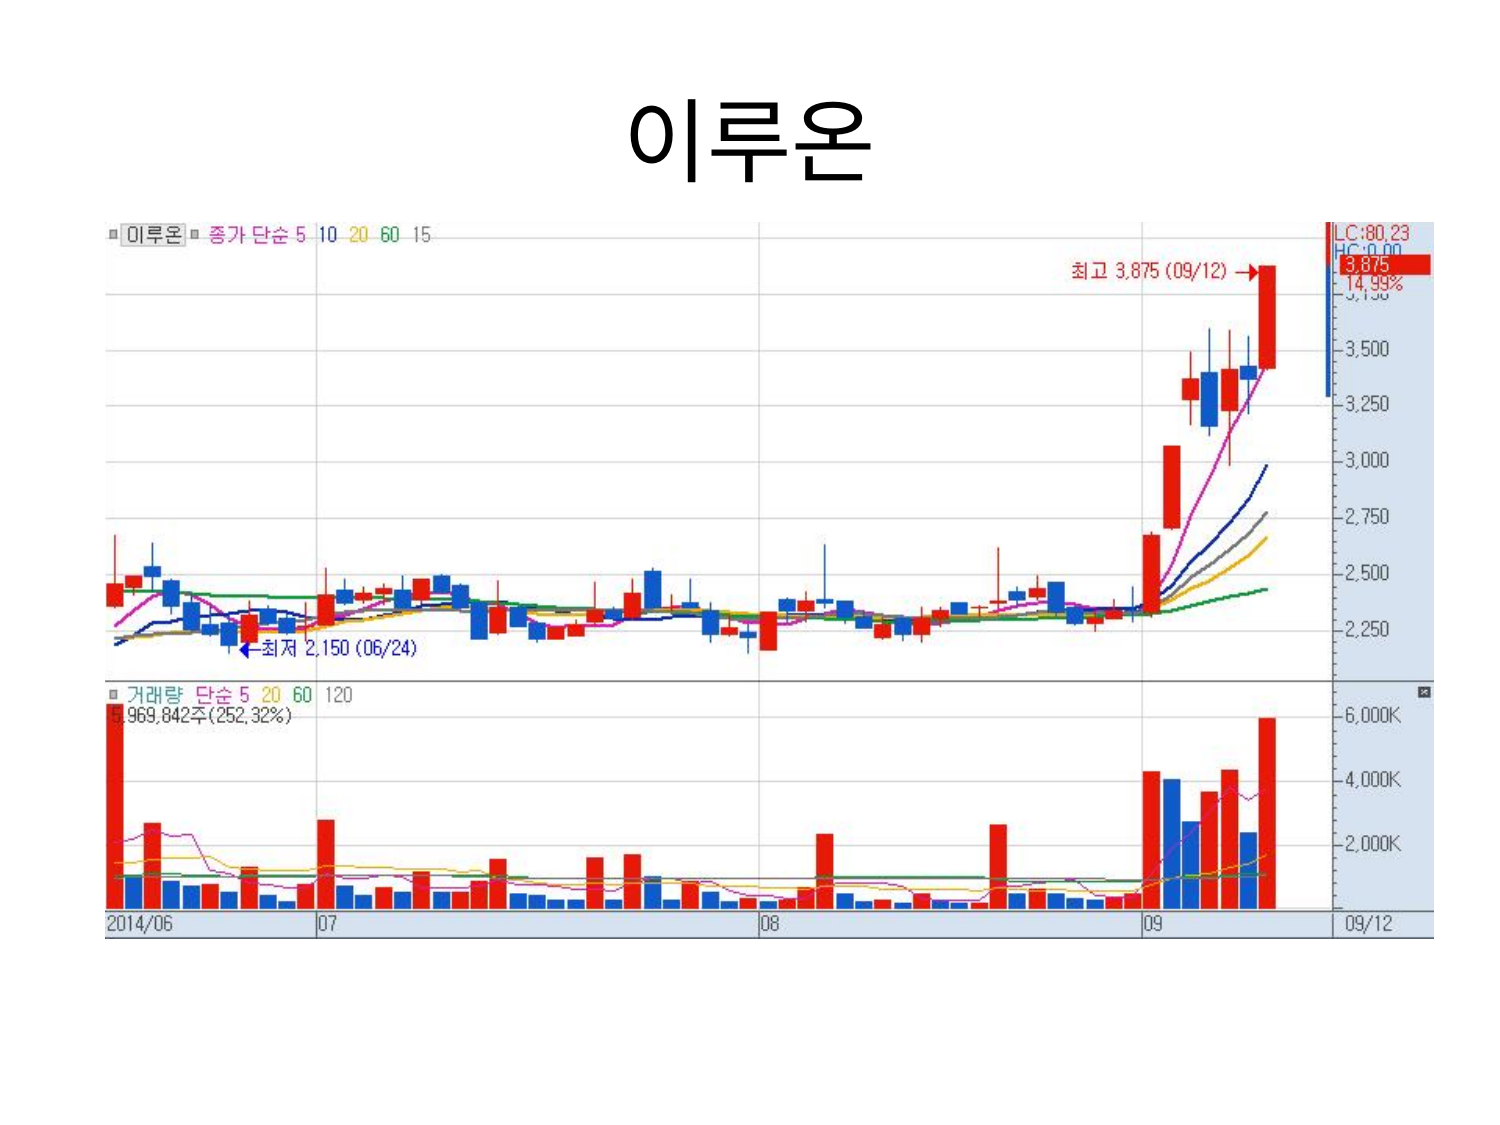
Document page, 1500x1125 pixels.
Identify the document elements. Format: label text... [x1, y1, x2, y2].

picture [105, 222, 1434, 939]
title 이루온 [75, 45, 1425, 233]
